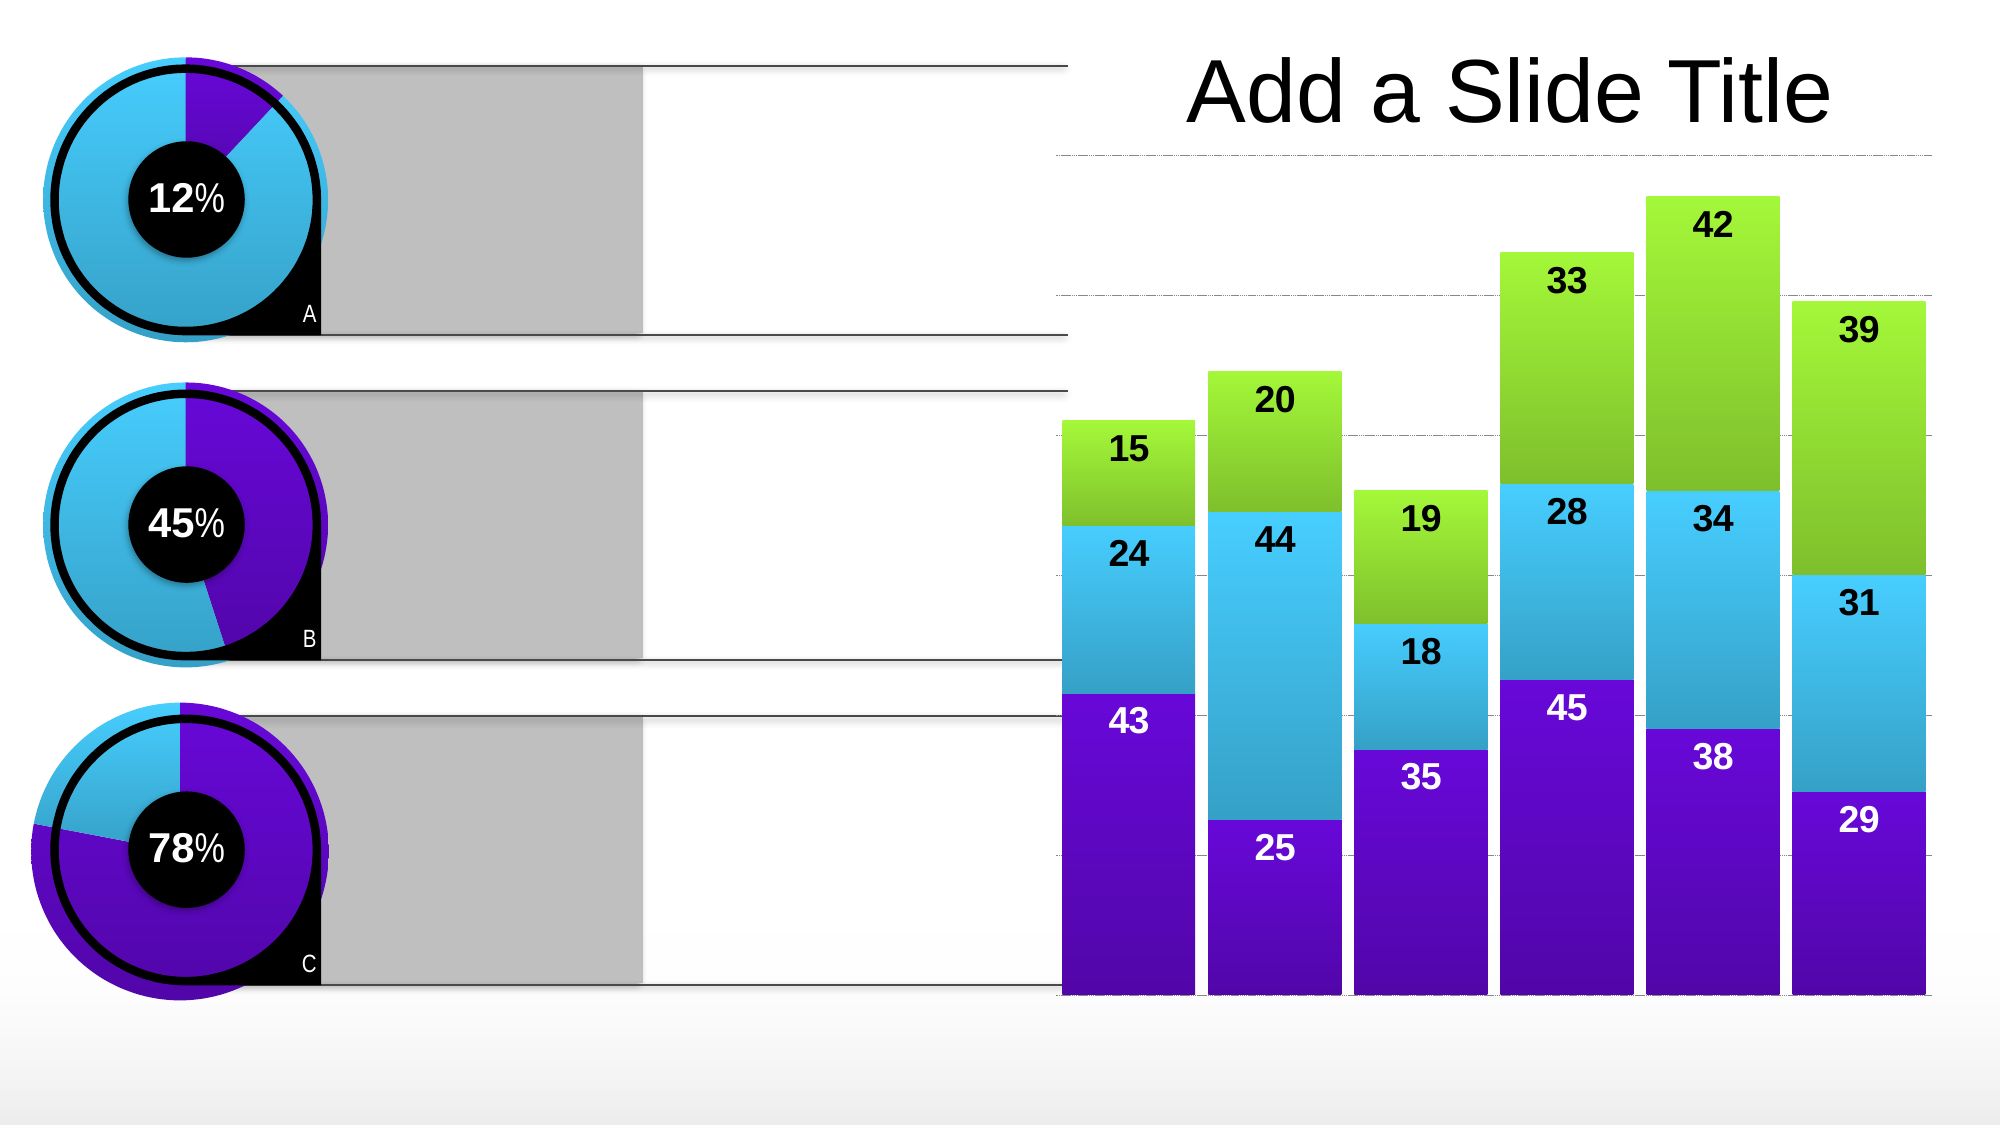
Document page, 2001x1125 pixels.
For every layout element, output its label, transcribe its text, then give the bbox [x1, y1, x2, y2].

title Add a Slide Title [1056, 41, 1940, 173]
